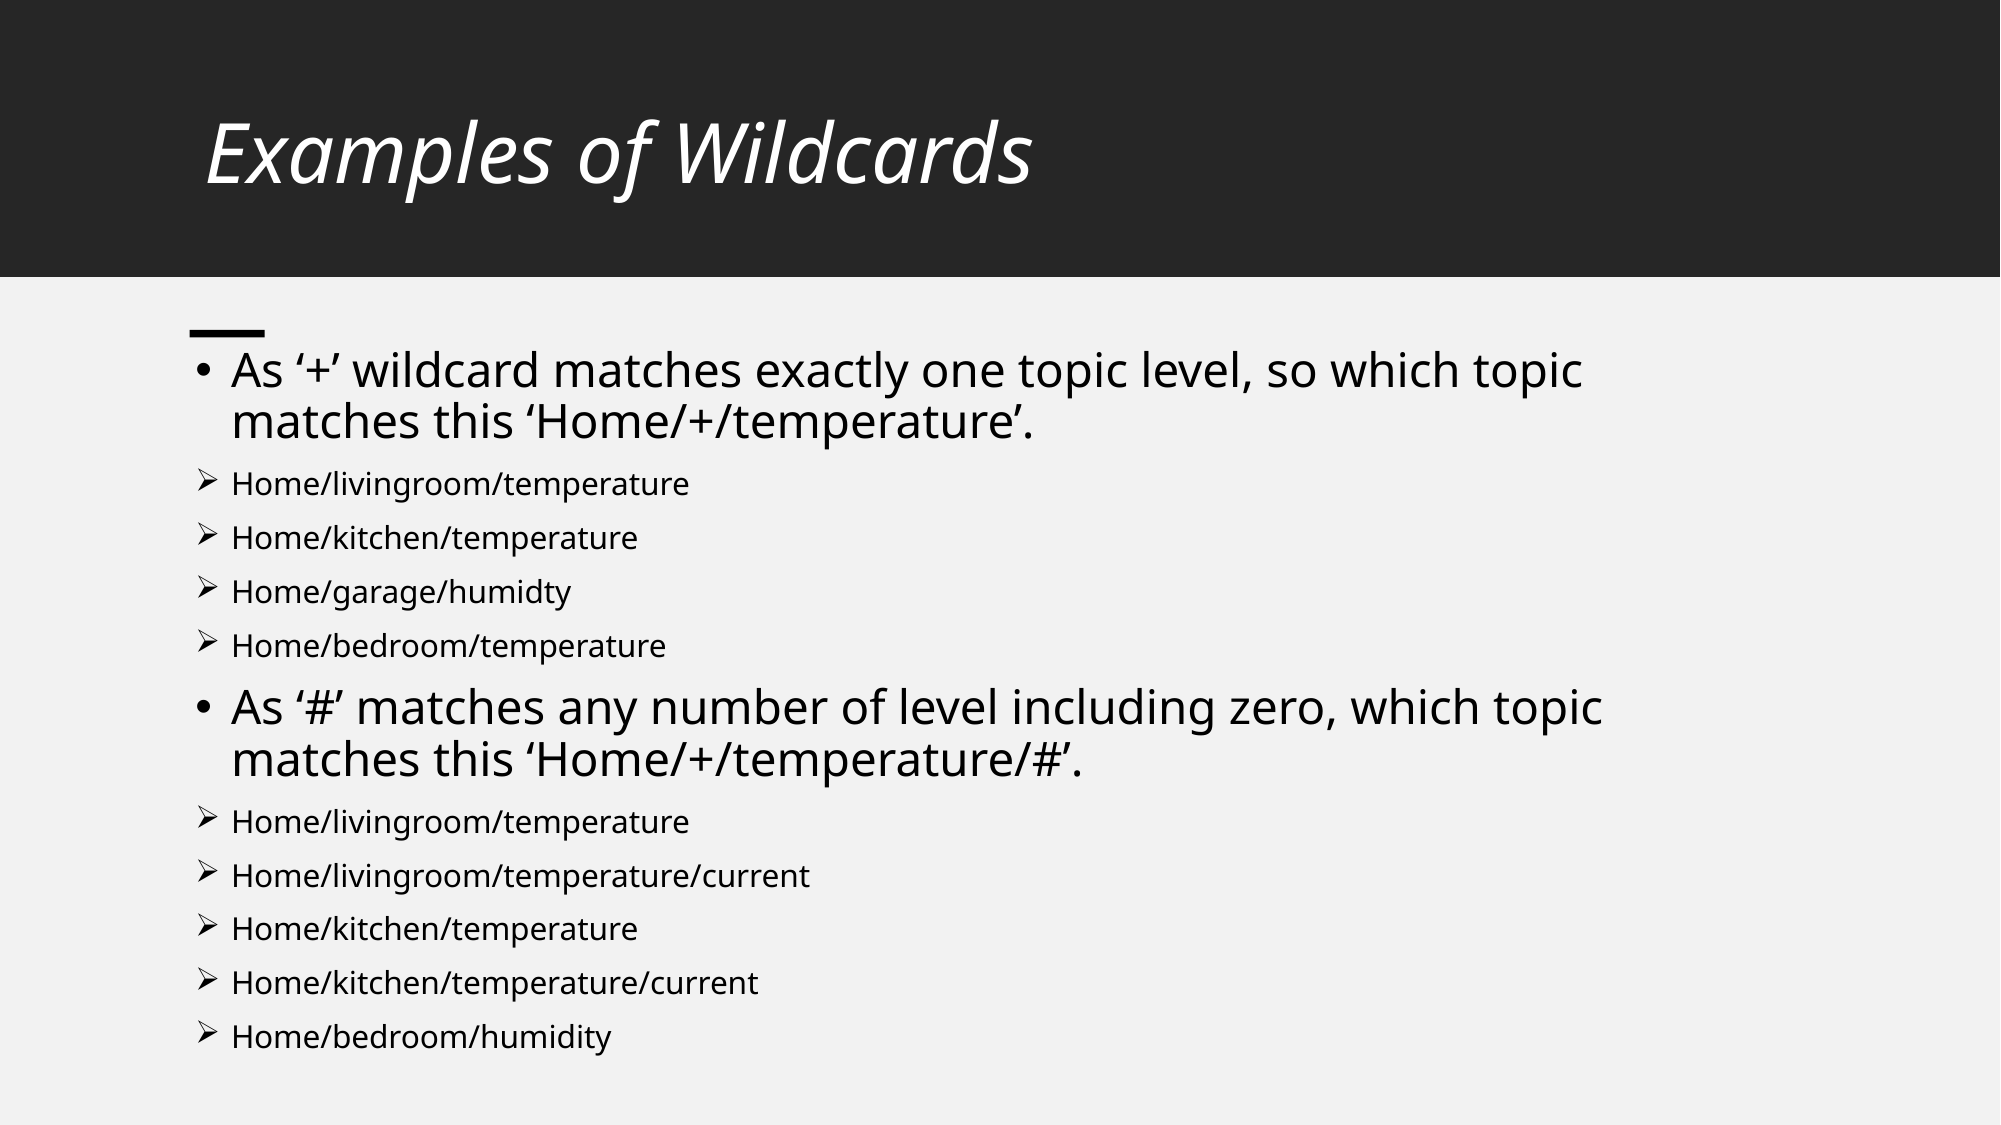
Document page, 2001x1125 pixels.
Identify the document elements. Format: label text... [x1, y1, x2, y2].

text_box [0, 275, 2000, 1125]
text_box [0, 0, 2000, 275]
list As ‘+’ wildcard matches exactly one topic level, so which topic matches this ‘Home/+/temperature’. Home/livingroom/temperature Home/kitchen/temperature Home/garage/humidty Home/bedroom/temperature As ‘#’ matches any number of level including zero, which topic matches this ‘Home/+/temperature/#’. Home/livingroom/temperature Home/livingroom/temperature/current Home/kitchen/temperature Home/kitchen/temperature/current Home/bedroom/humidity [180, 338, 1802, 1063]
text_box [188, 328, 266, 338]
title Examples of Wildcards [189, 104, 1812, 253]
